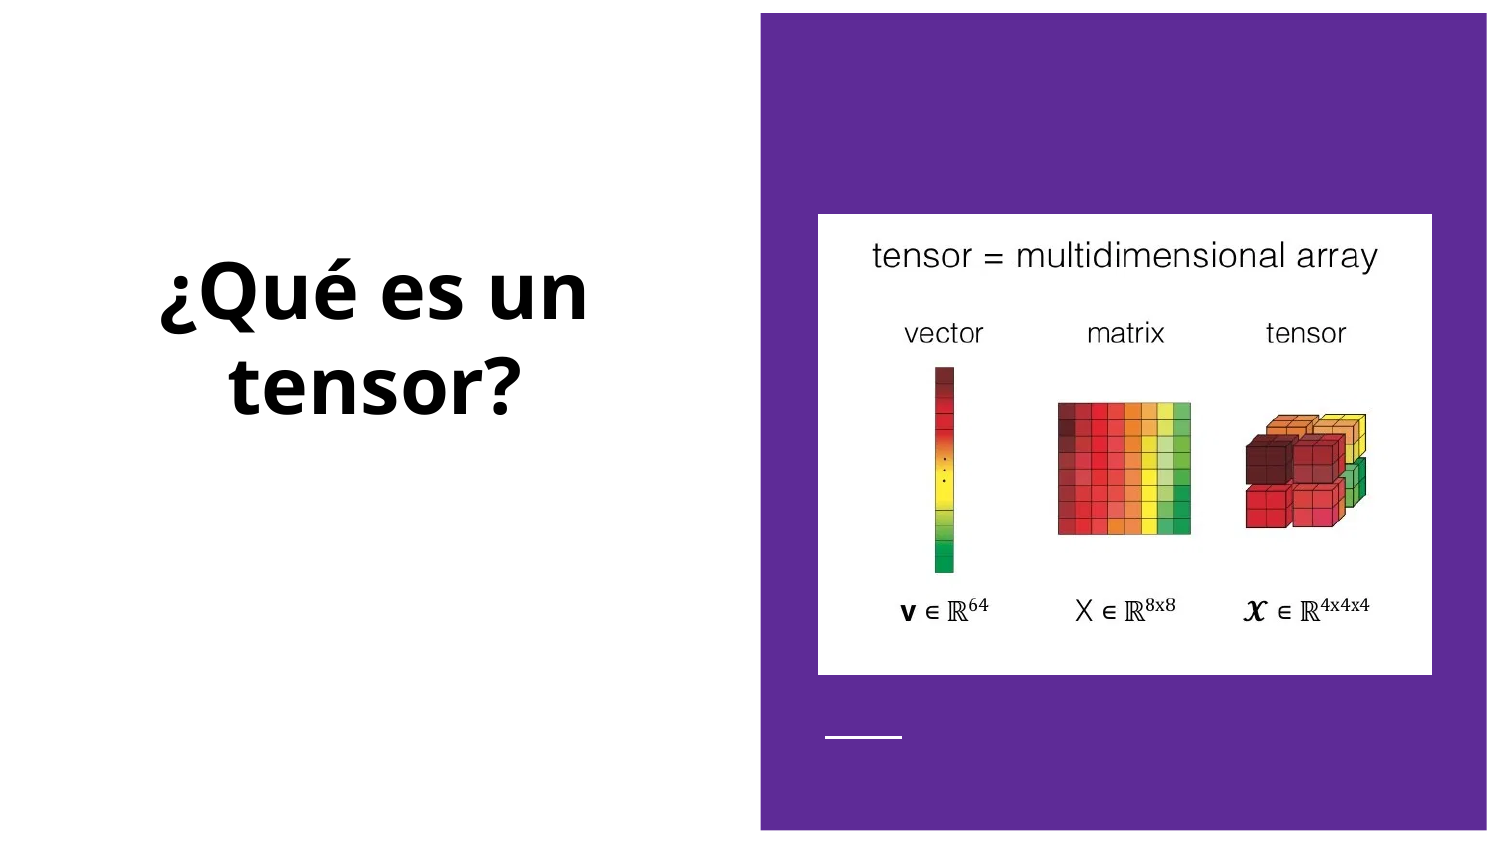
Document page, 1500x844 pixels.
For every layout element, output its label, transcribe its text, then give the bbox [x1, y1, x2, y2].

list Genere una definición de un tensor [810, 118, 1440, 725]
title ¿Qué es un tensor? [43, 193, 708, 446]
picture [817, 213, 1432, 676]
